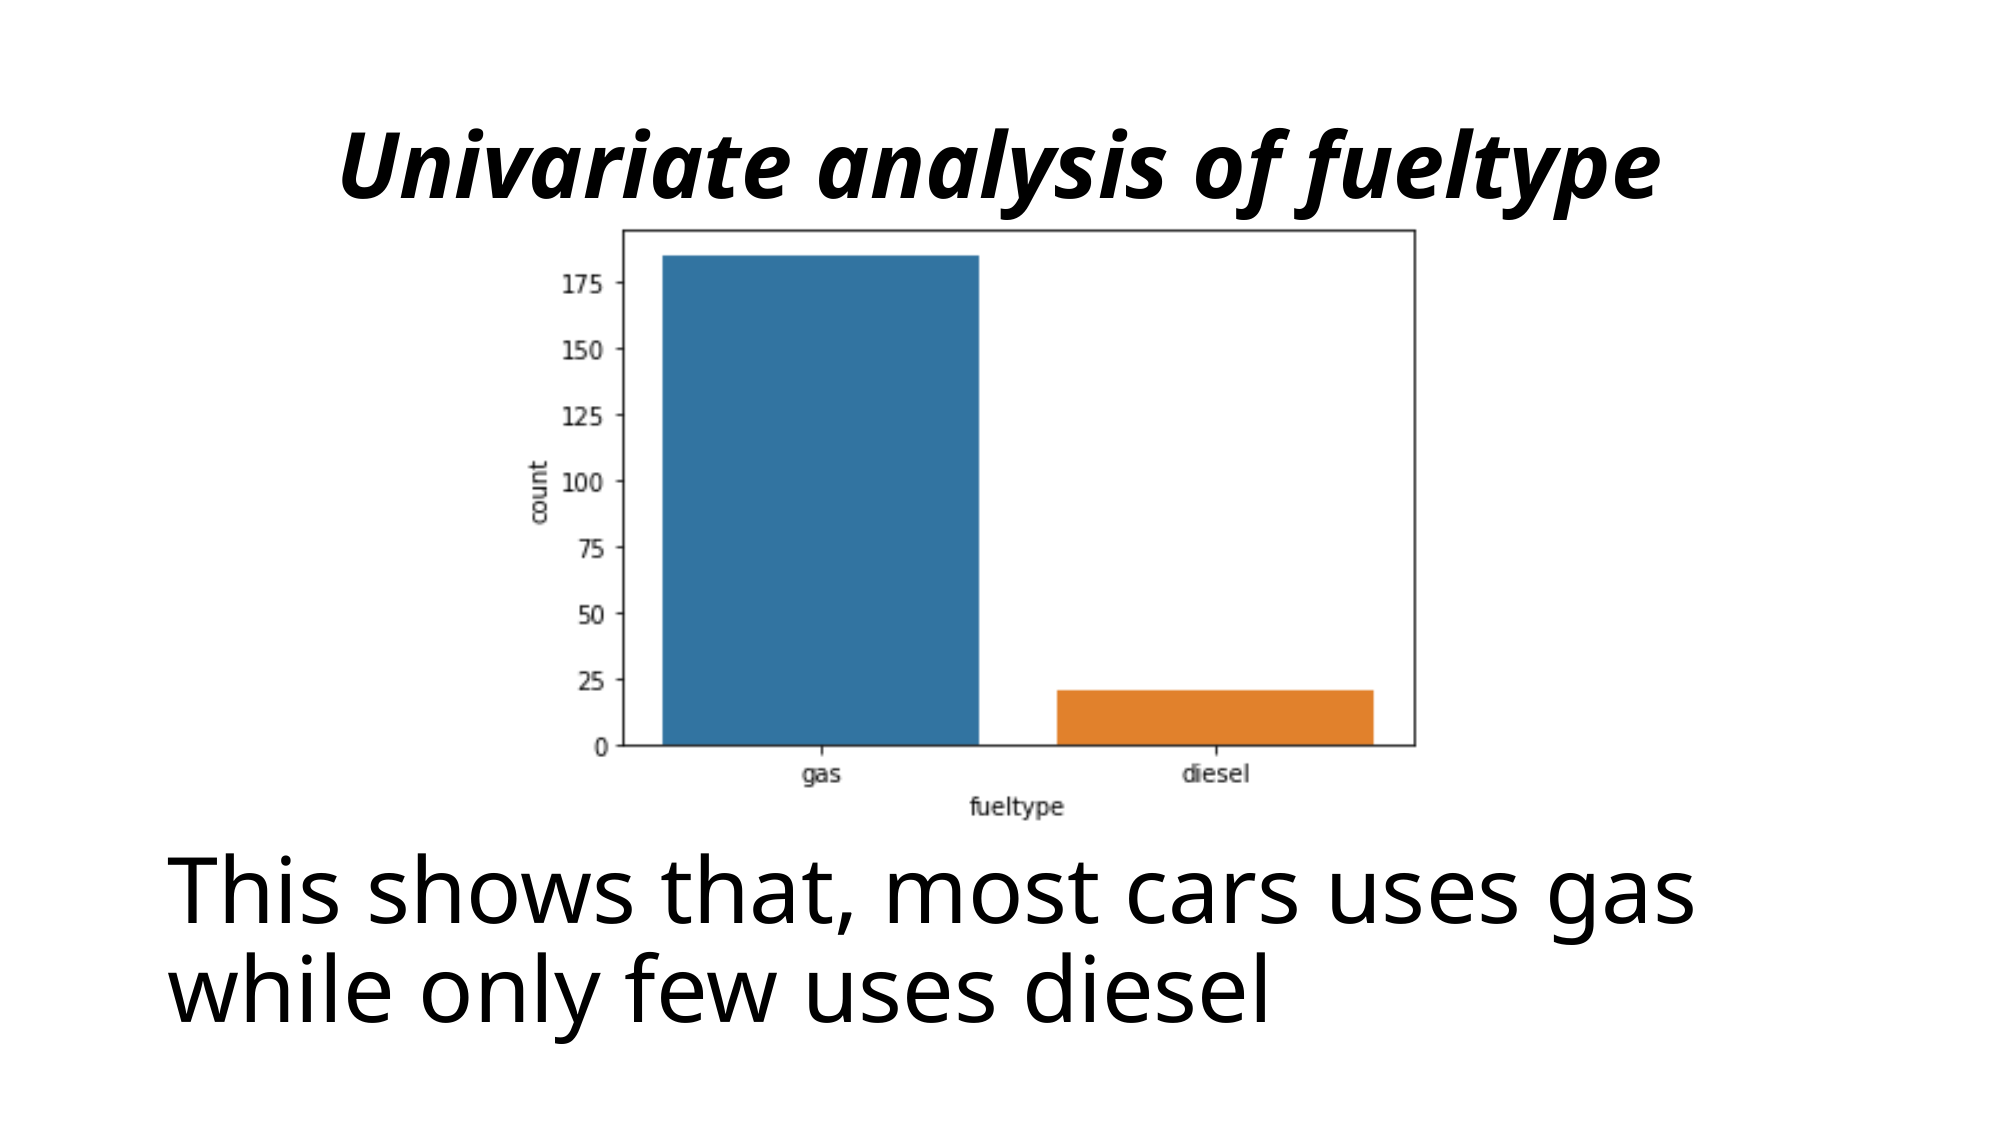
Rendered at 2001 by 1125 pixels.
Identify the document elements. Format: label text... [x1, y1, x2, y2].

text_box This shows that, most cars uses gas while only few uses diesel [152, 834, 1878, 1052]
title Univariate analysis of fueltype [137, 59, 1863, 278]
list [512, 215, 1431, 835]
